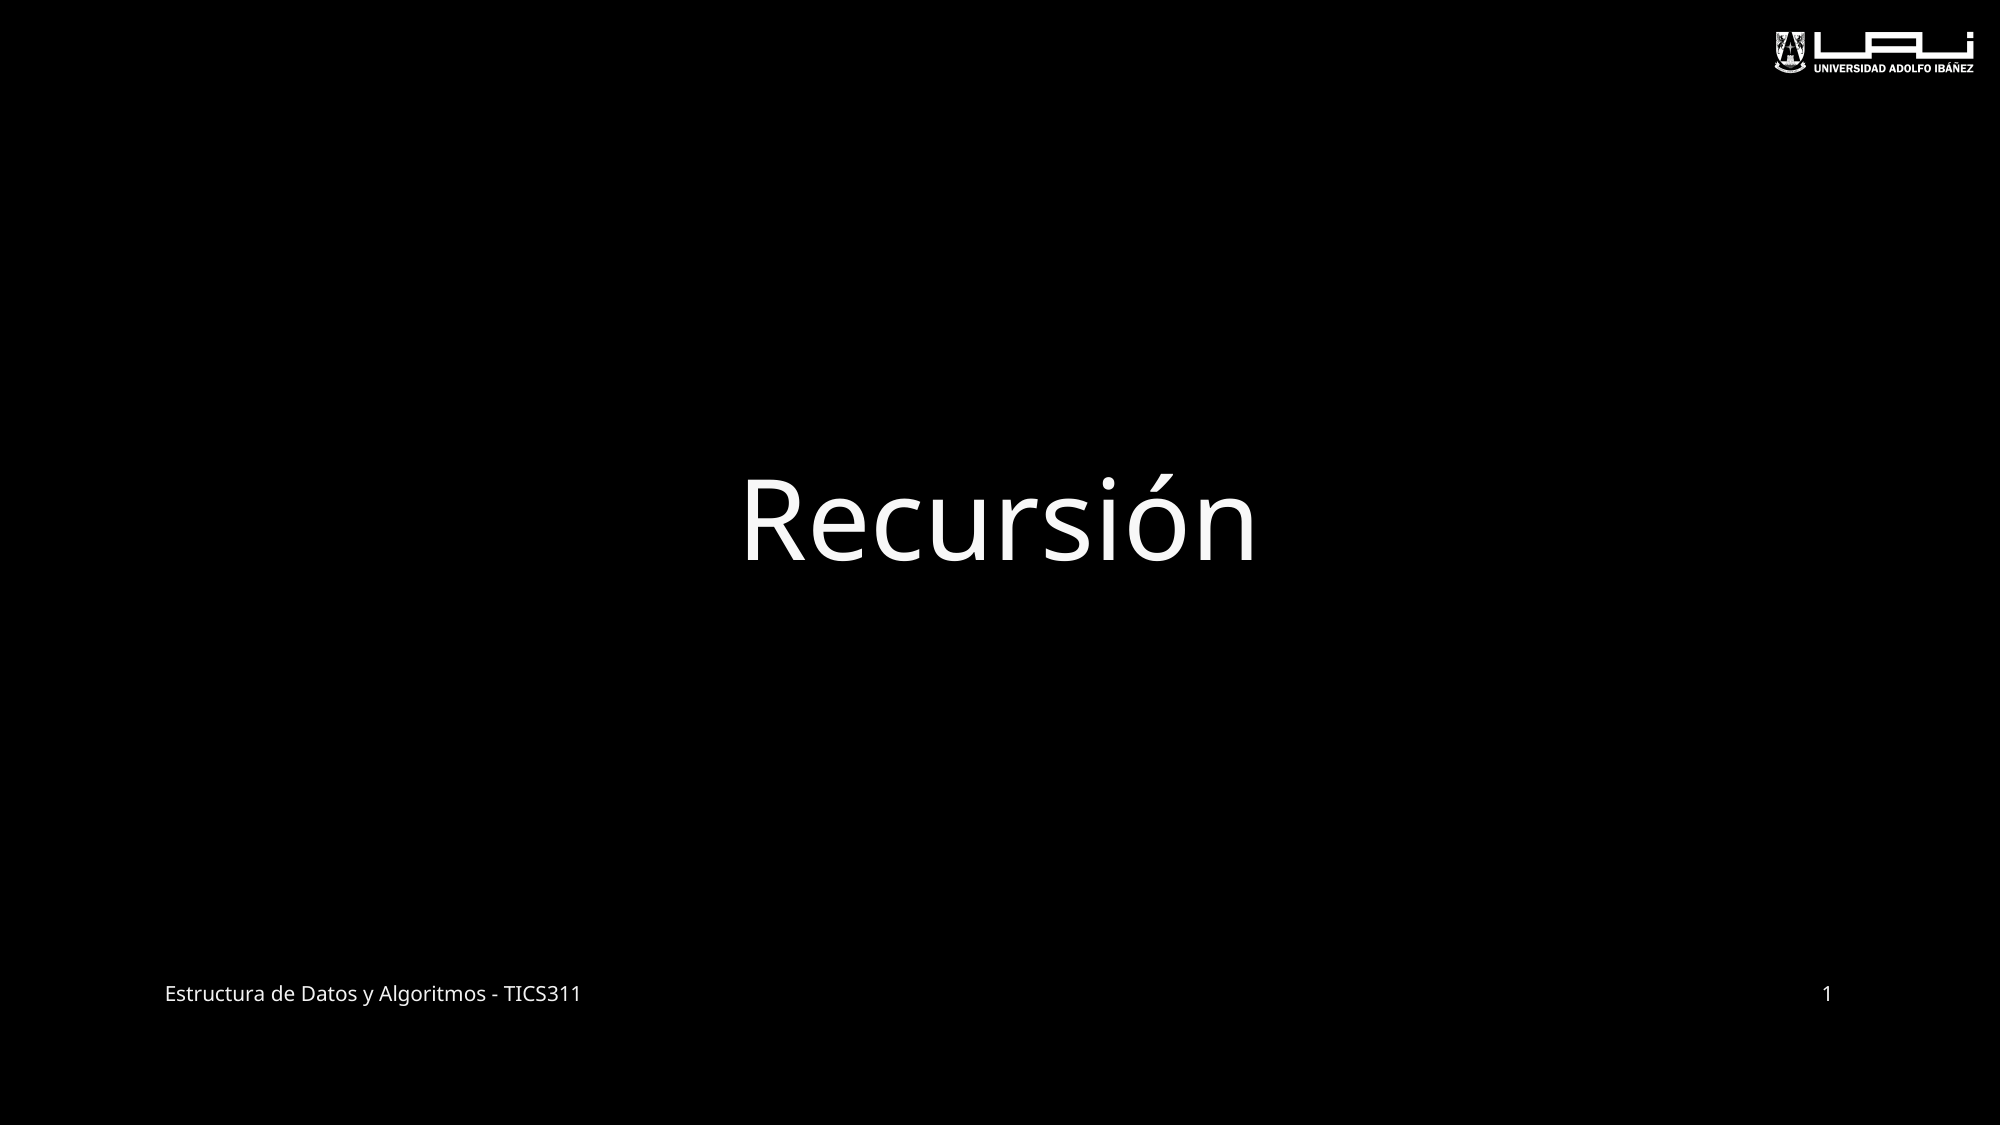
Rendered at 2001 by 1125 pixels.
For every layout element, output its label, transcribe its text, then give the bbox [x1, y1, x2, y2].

title Recursión [224, 290, 1774, 591]
slide_number 1 [1724, 965, 1849, 1025]
footer Estructura de Datos y Algoritmos - TICS311 [149, 965, 1245, 1025]
picture [1748, 5, 2000, 100]
